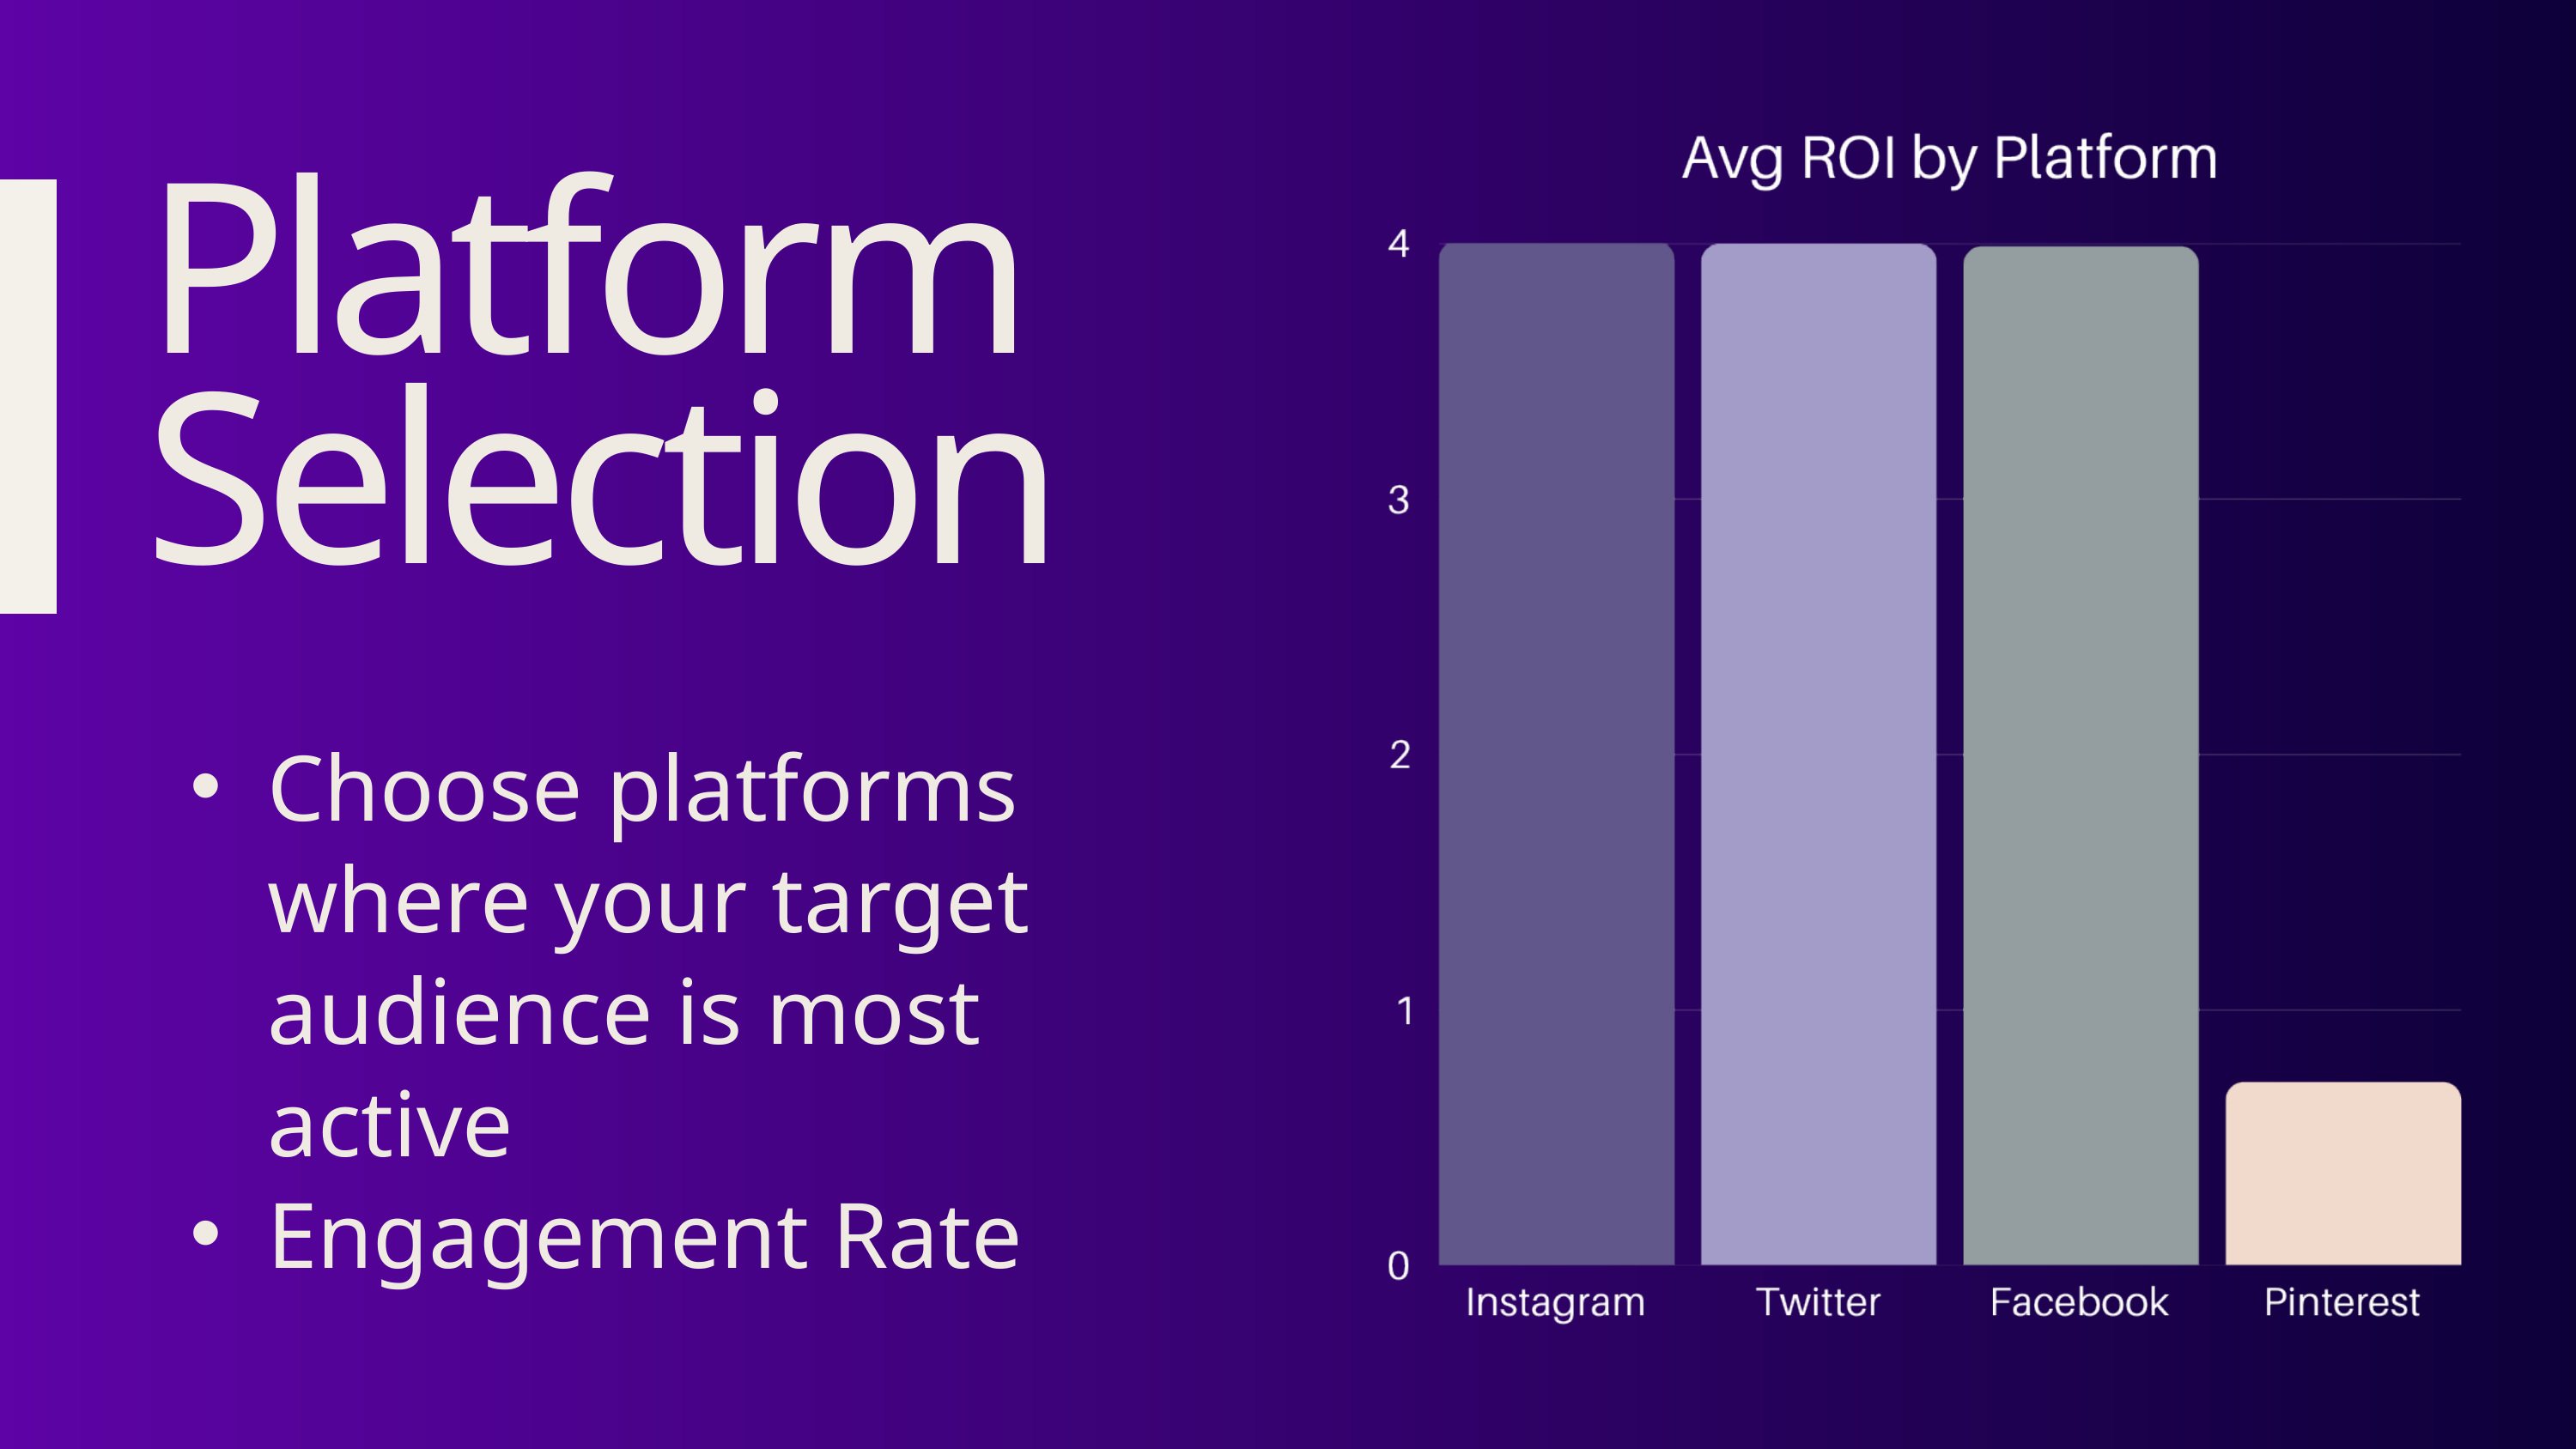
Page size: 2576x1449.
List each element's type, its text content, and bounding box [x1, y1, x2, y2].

picture [1220, 0, 2576, 1449]
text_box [0, 179, 57, 615]
text_box Choose platforms where your target audience is most active Engagement Rate [113, 726, 1197, 1287]
text_box Platform Selection [144, 189, 1197, 612]
